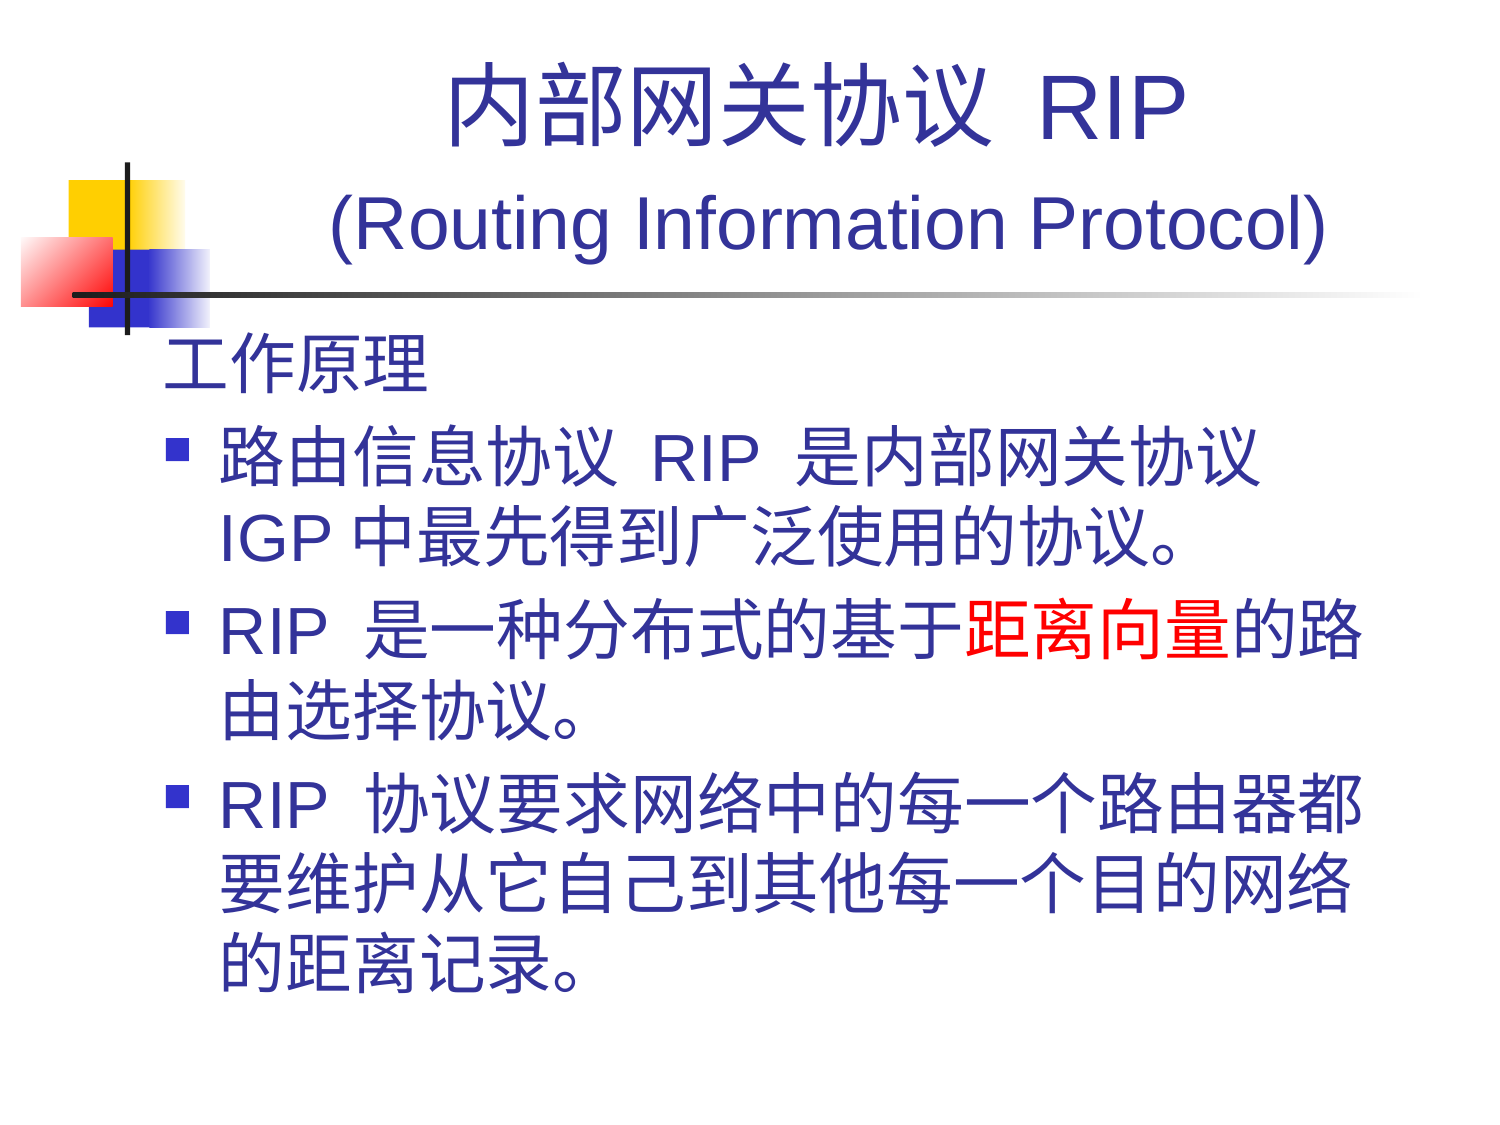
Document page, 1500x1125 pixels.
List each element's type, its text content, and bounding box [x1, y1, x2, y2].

title 内部网关协议 RIP (Routing Information Protocol) [150, 35, 1483, 275]
list 工作原理 路由信息协议 RIP 是内部网关协议 IGP中最先得到广泛使用的协议。 RIP 是一种分布式的基于距离向量的路由选择协议。 RIP 协议要求网络中的每一个路由器都要维护从它自己到其他每一个目的网络的距离记录。 [147, 314, 1388, 1049]
